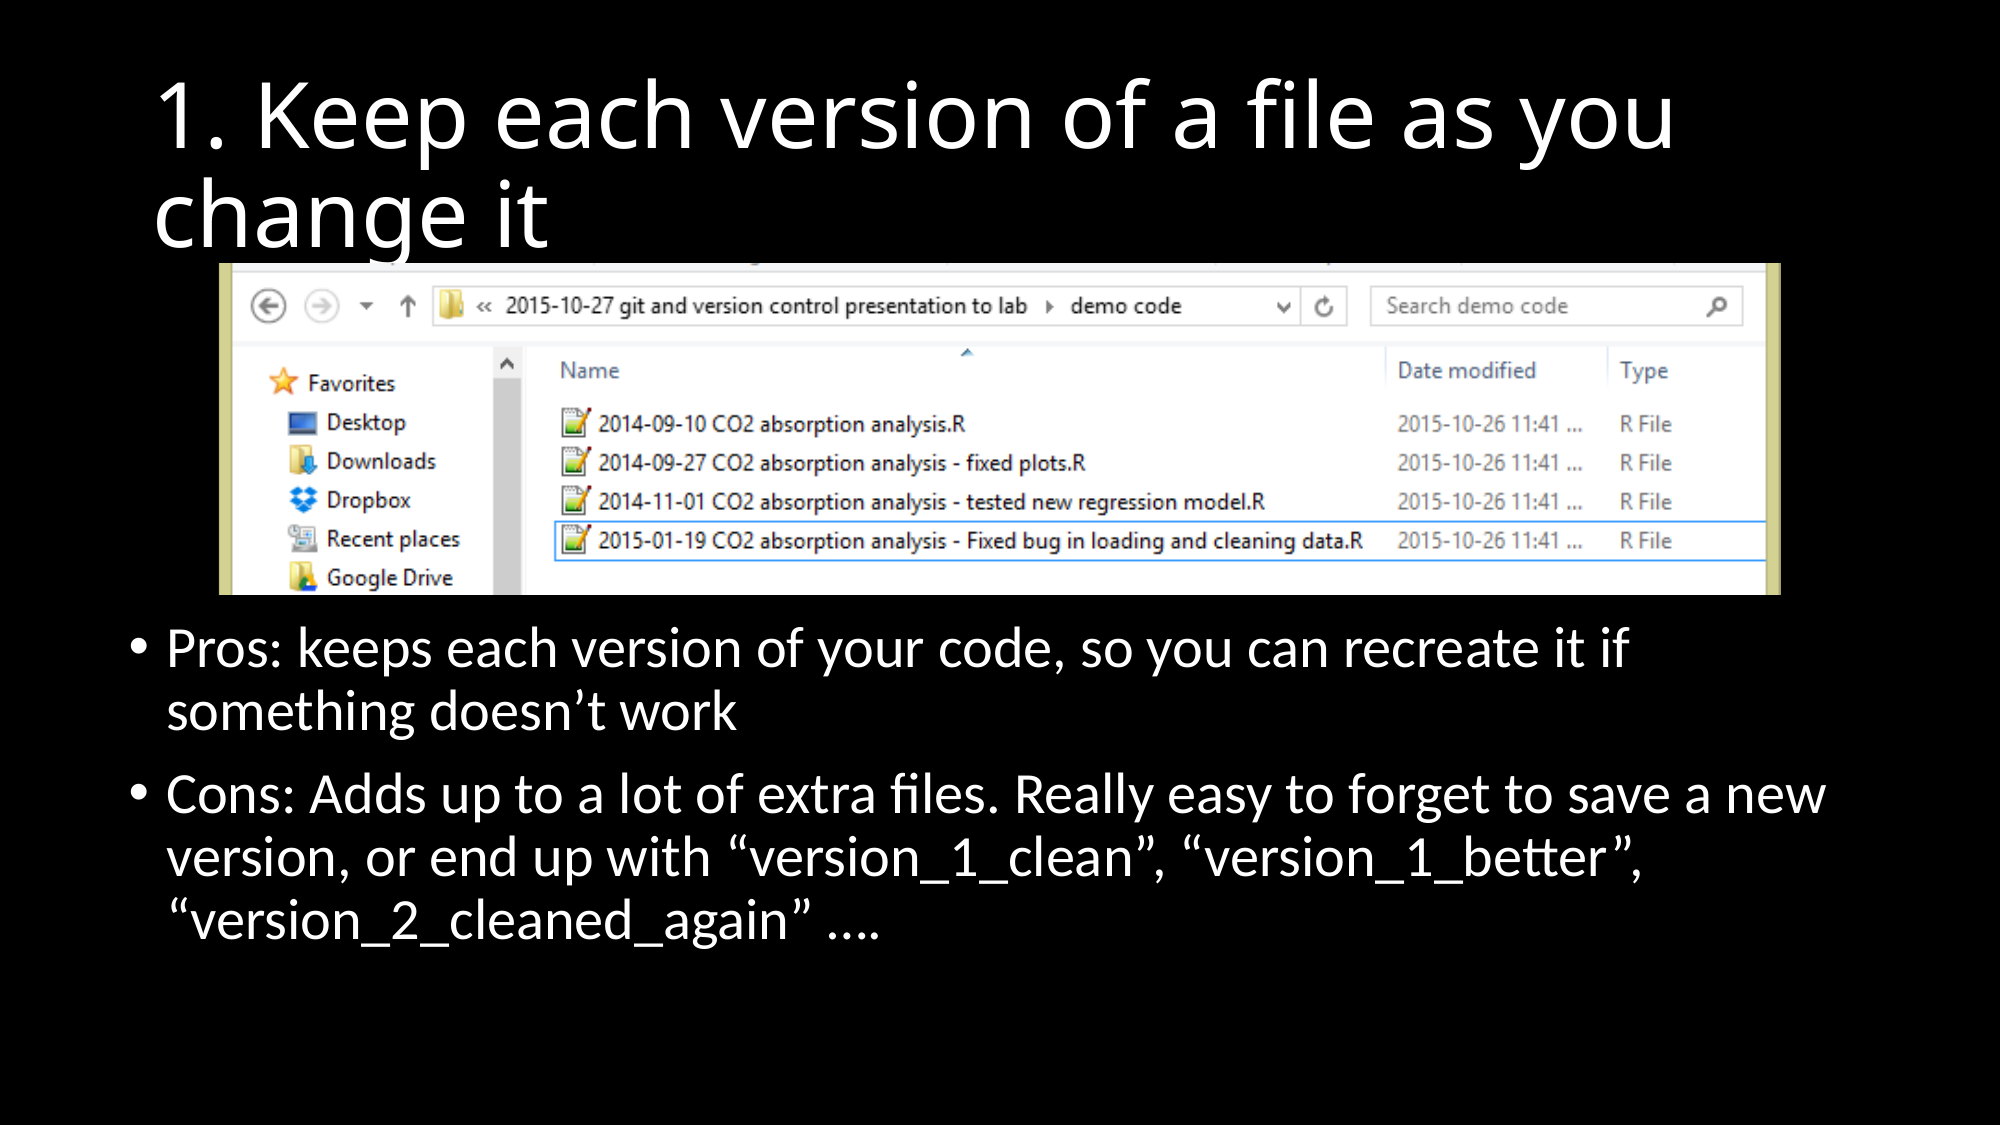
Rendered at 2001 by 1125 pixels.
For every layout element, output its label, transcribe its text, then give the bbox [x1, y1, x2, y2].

picture [218, 263, 1781, 595]
list Pros: keeps each version of your code, so you can recreate it if something doesn’t work Cons: Adds up to a lot of extra files. Really easy to forget to save a new version, or end up with “version_1_clean”, “version_1_better”, “version_2_cleaned_again” …. [113, 609, 1887, 1065]
title 1. Keep each version of a file as you change it [137, 59, 1863, 278]
